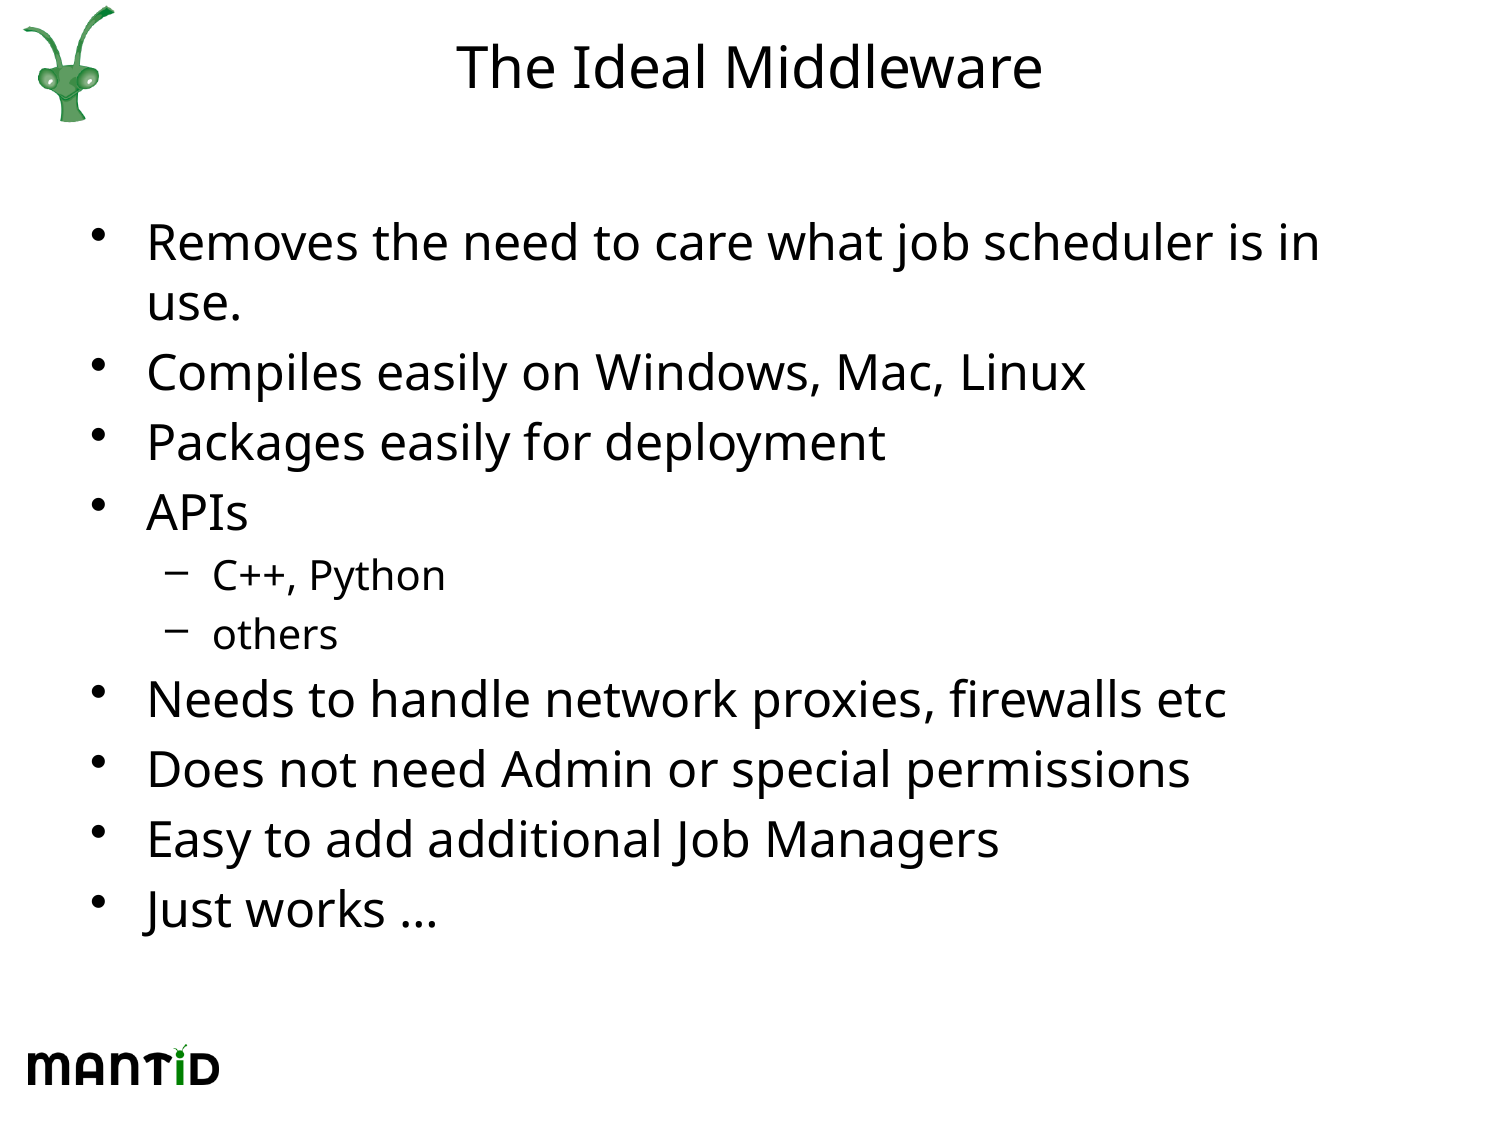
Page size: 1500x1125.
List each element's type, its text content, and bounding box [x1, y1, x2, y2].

list Removes the need to care what job scheduler is in use. Compiles easily on Windows, Mac, Linux Packages easily for deployment APIs C++, Python others Needs to handle network proxies, firewalls etc Does not need Admin or special permissions Easy to add additional Job Managers Just works … [75, 203, 1425, 894]
picture [28, 1044, 219, 1085]
title The Ideal Middleware [75, 0, 1425, 160]
picture [0, 0, 75, 127]
